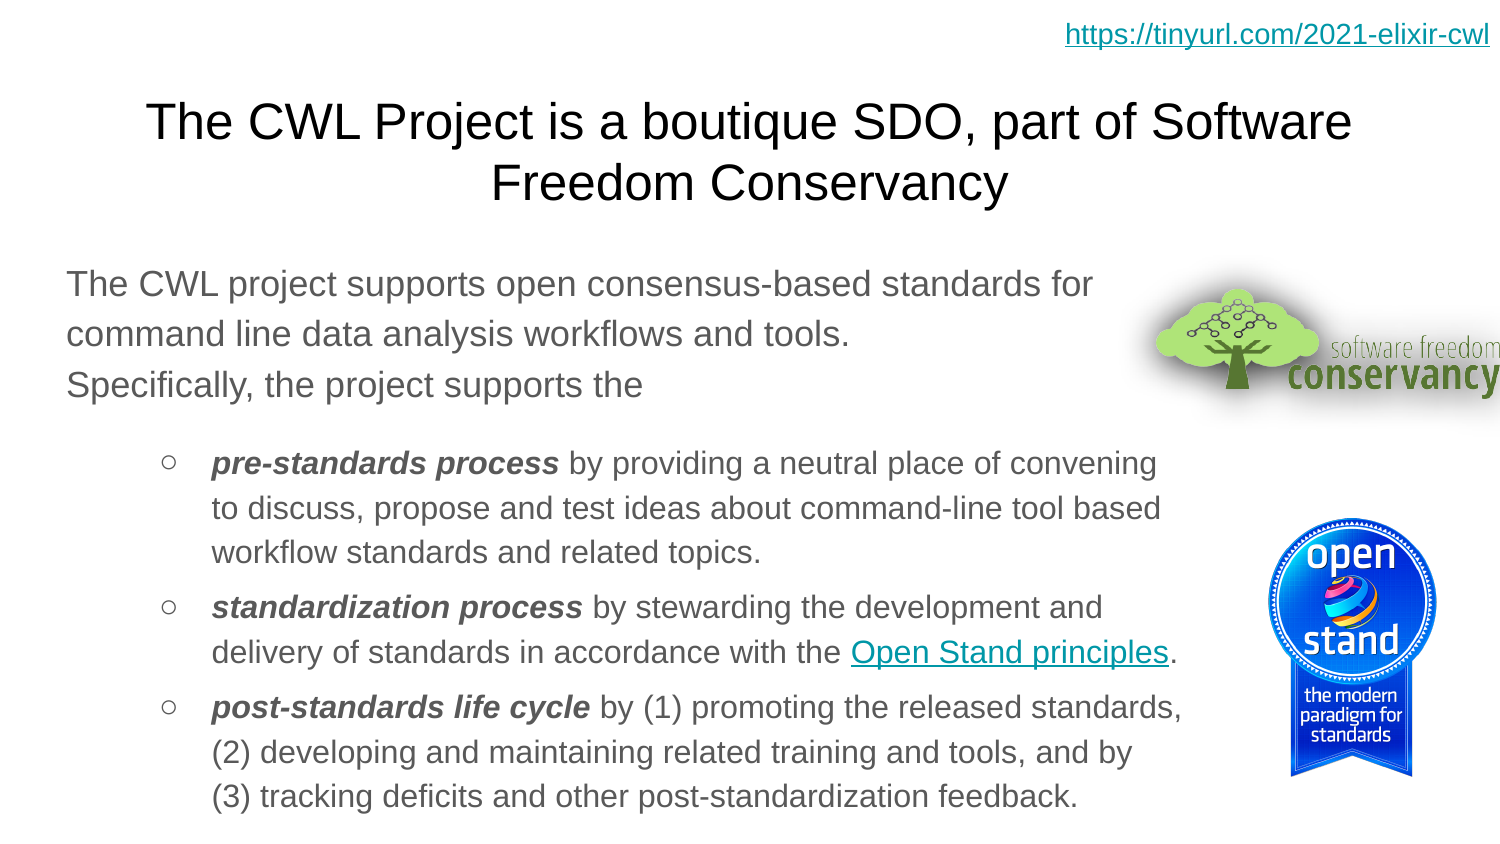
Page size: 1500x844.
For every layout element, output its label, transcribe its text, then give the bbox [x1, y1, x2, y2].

title The CWL Project is a boutique SDO, part of Software Freedom Conservancy [51, 72, 1449, 226]
list The CWL project supports open consensus-based standards for command line data analysis workflows and tools. Specifically, the project supports the pre-standards process by providing a neutral place of convening to discuss, propose and test ideas about command-line tool based workflow standards and related topics. standardization process by stewarding the development and delivery of standards in accordance with the Open Stand principles. post-standards life cycle by (1) promoting the released standards, (2) developing and maintaining related training and tools, and by (3) tracking deficits and other post-standardization feedback. [51, 239, 1449, 834]
picture [1156, 288, 1500, 399]
picture [1221, 517, 1482, 778]
